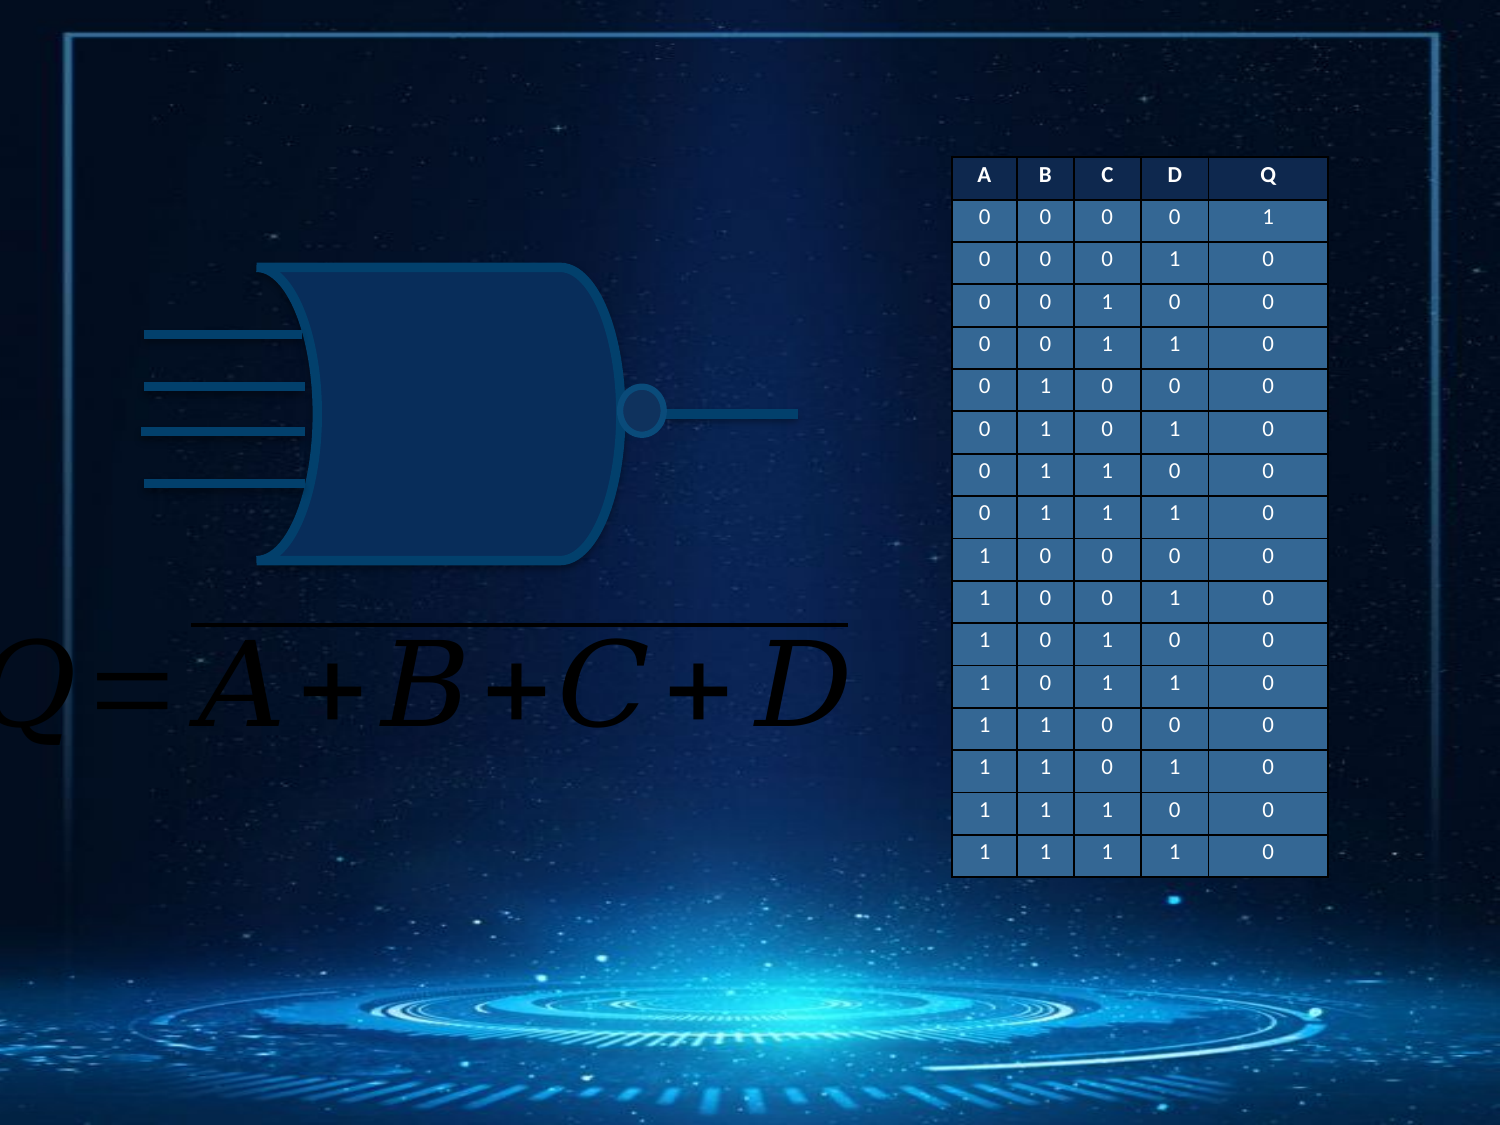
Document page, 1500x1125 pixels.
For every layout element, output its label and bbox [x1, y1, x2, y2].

picture [0, 0, 1500, 1125]
text_box [0, 267, 853, 753]
